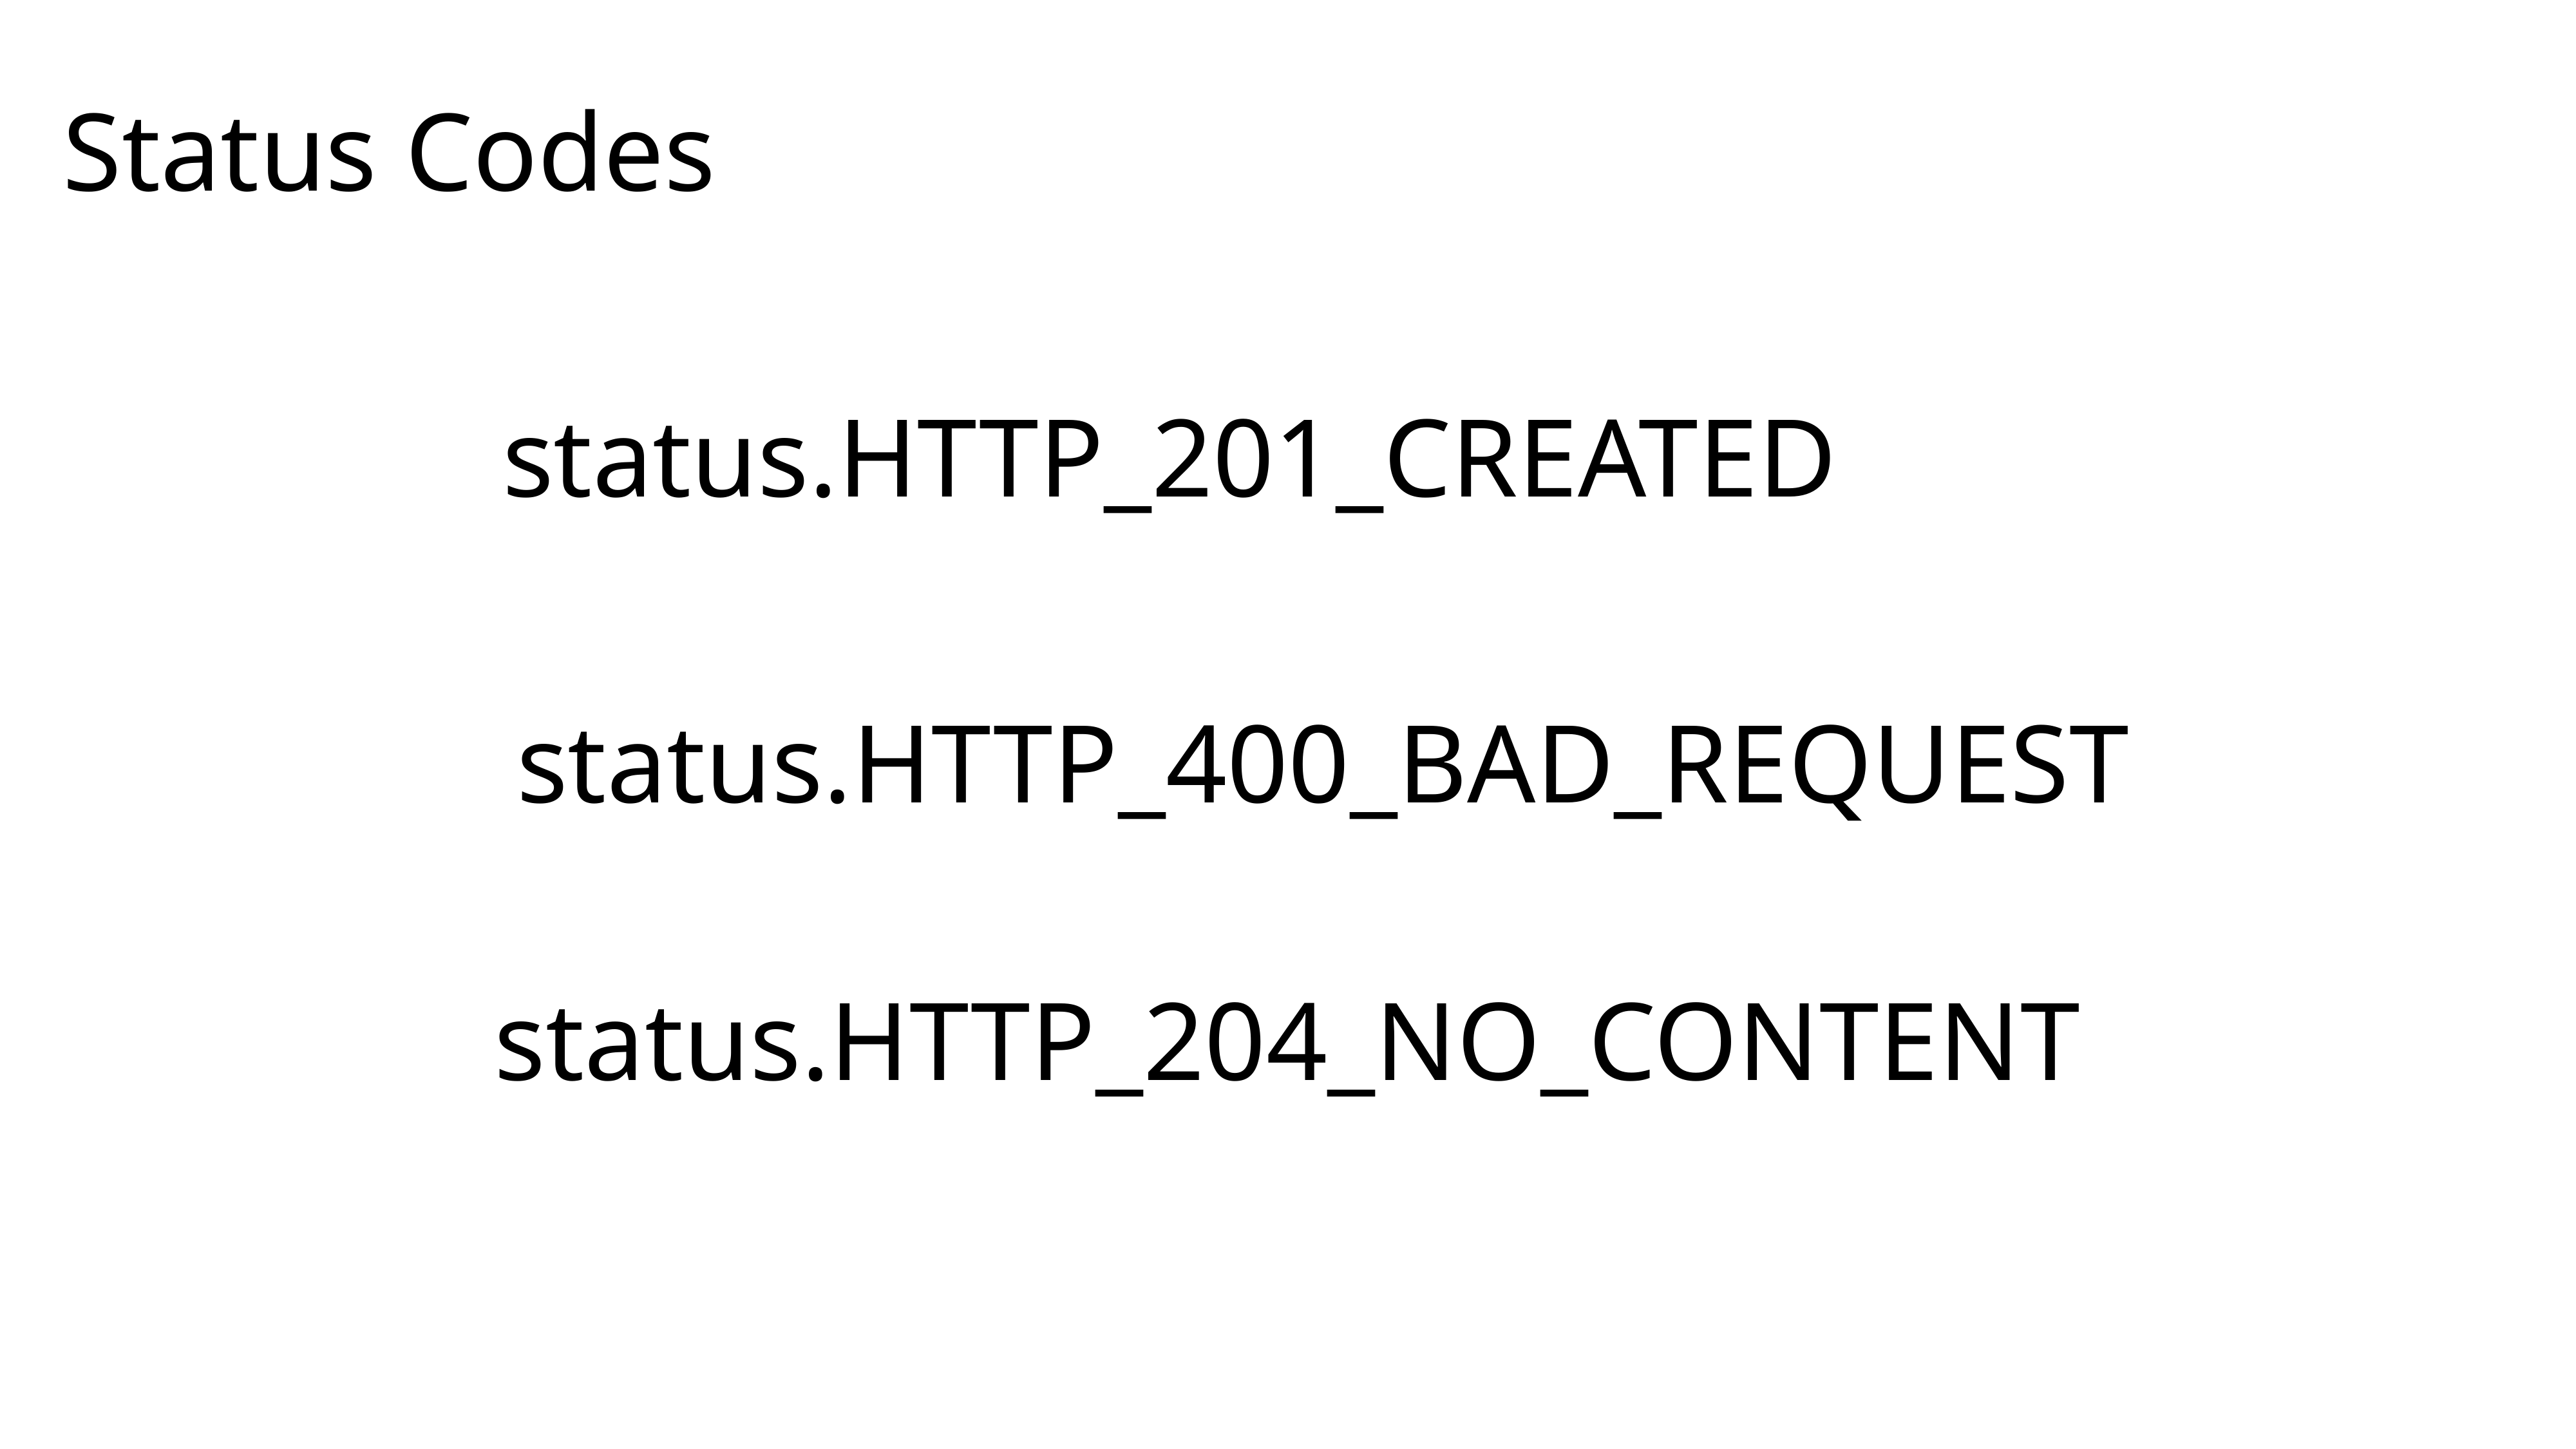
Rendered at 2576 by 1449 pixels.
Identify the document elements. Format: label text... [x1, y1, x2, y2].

text_box status.HTTP_201_CREATED [497, 384, 1844, 524]
text_box Status Codes [57, 78, 722, 218]
text_box status.HTTP_400_BAD_REQUEST [511, 690, 2136, 830]
text_box status.HTTP_204_NO_CONTENT [489, 967, 2087, 1107]
